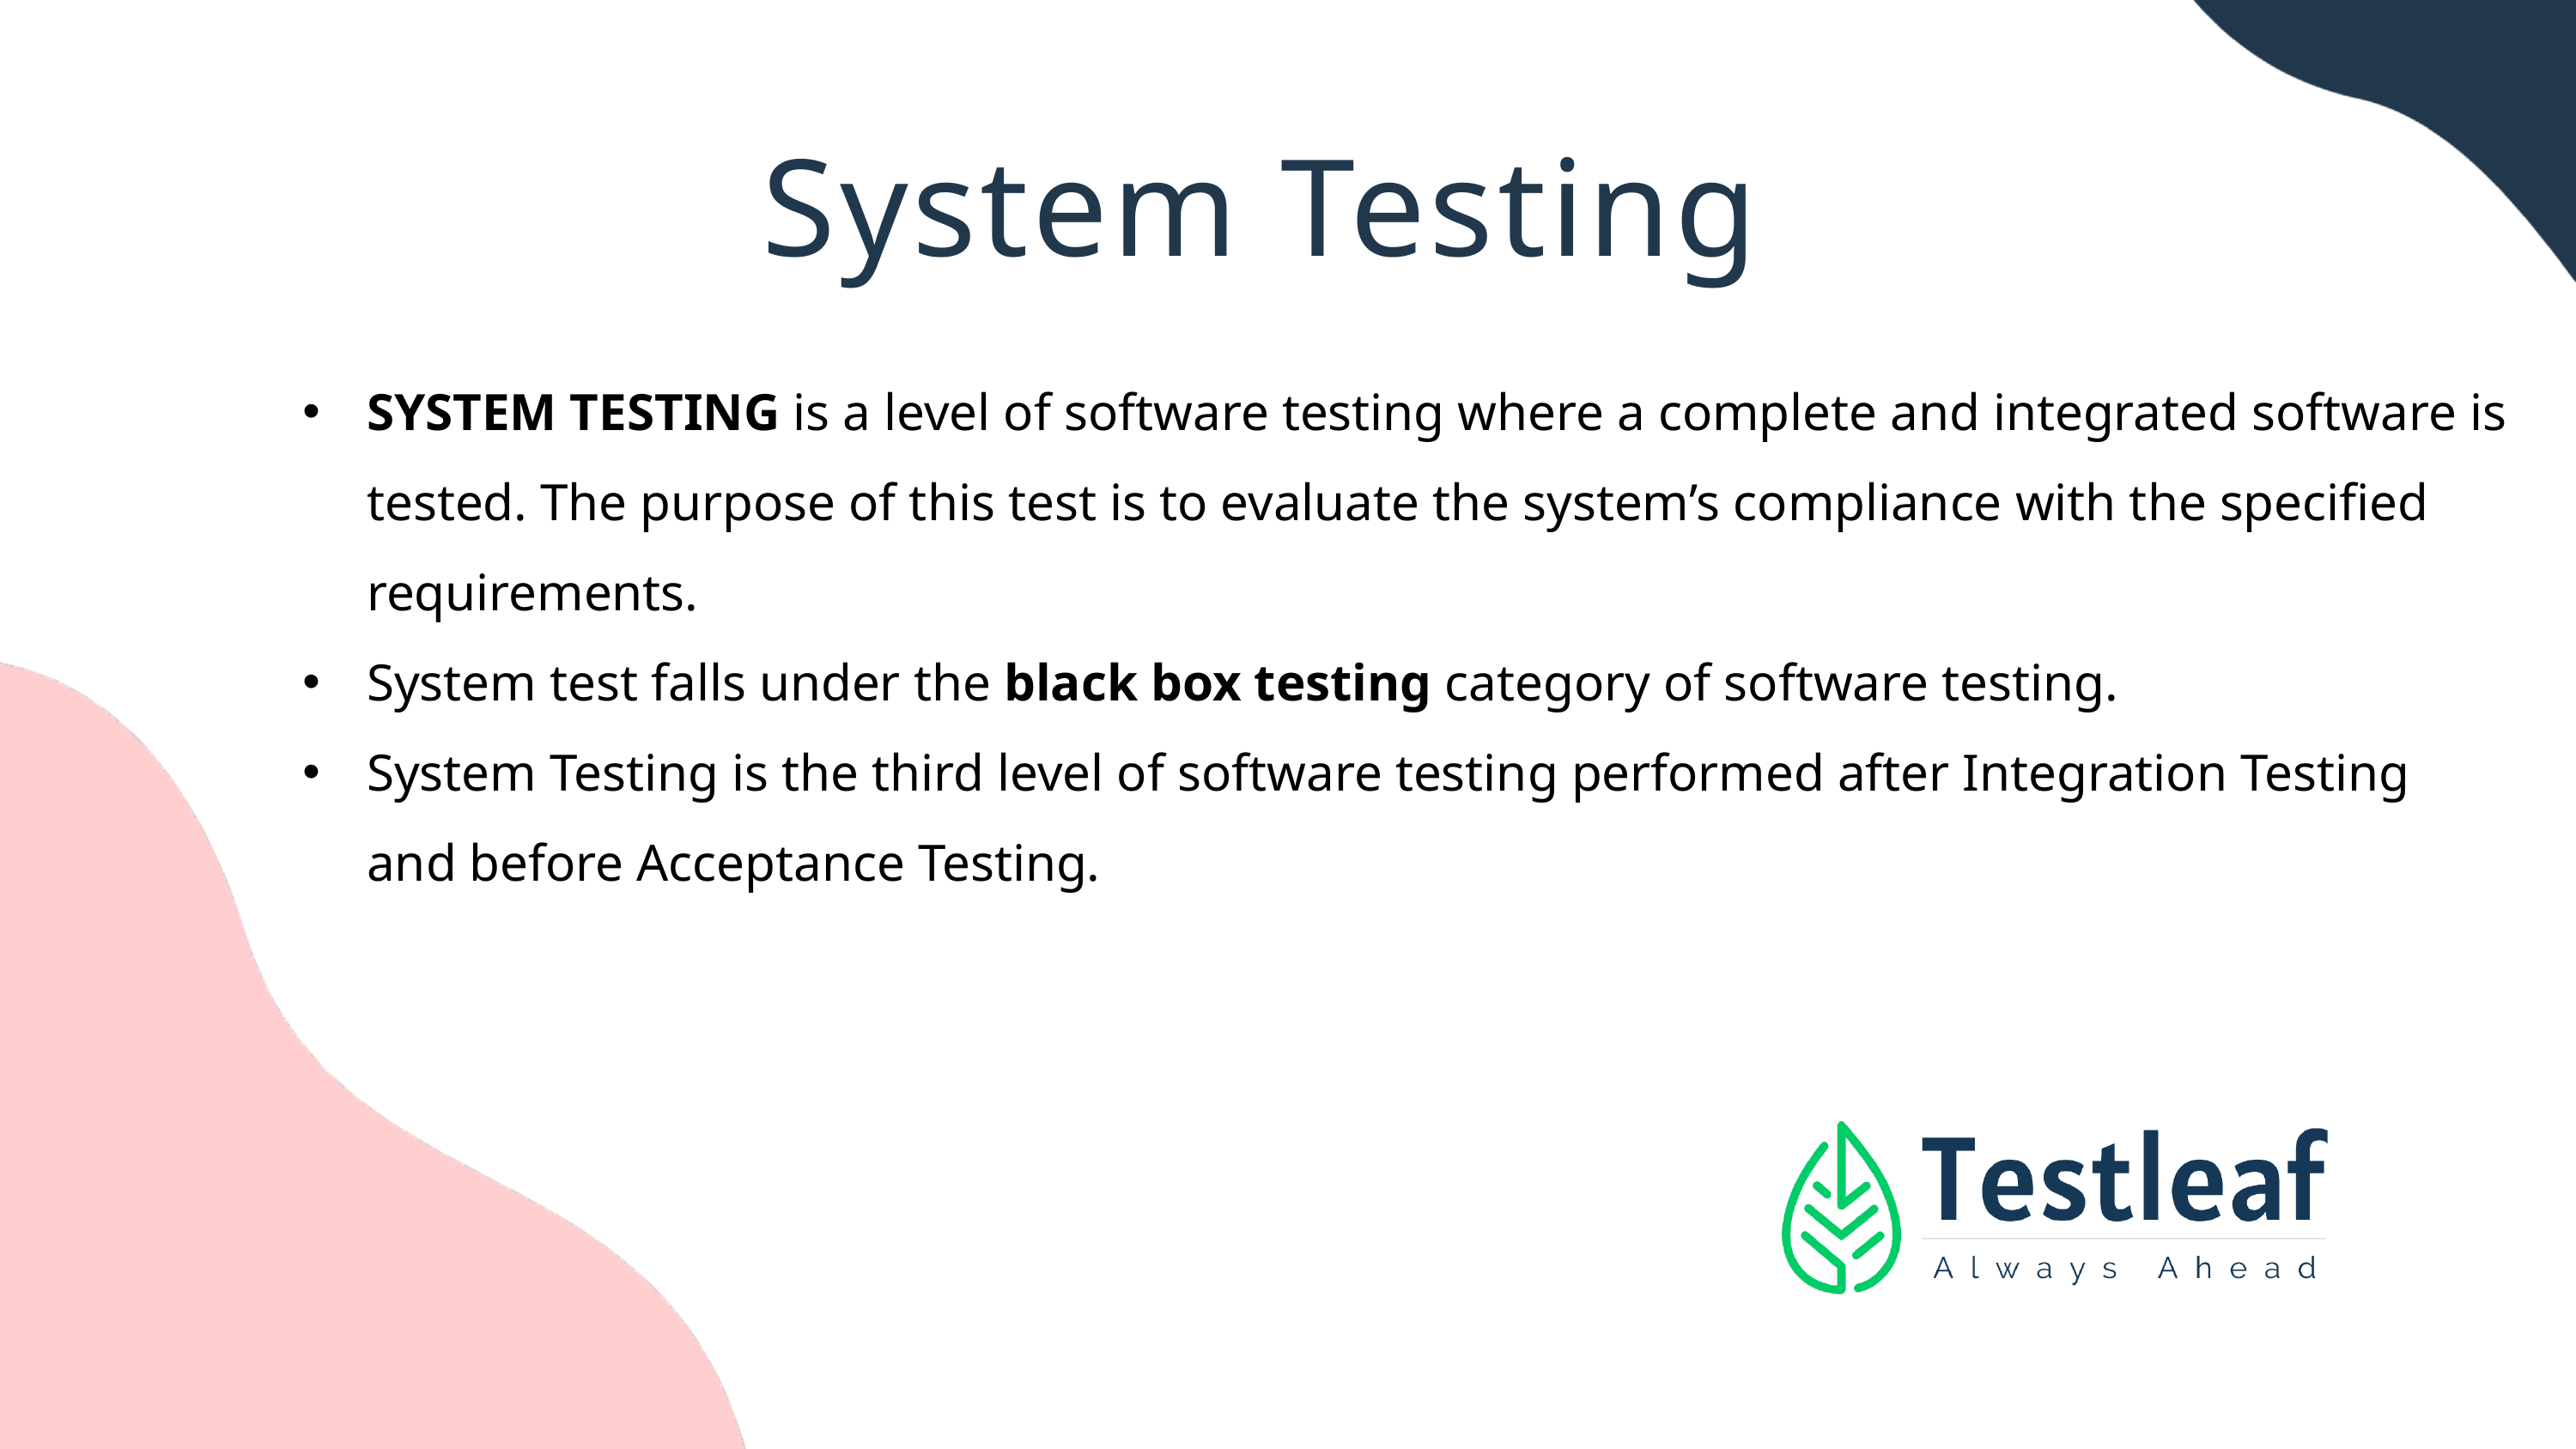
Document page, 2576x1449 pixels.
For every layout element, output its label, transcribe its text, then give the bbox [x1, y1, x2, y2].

picture [1781, 1120, 2329, 1294]
text_box System Testing [762, 122, 1890, 283]
picture [2108, 0, 2576, 387]
picture [0, 658, 769, 1449]
text_box SYSTEM TESTING is a level of software testing where a complete and integrated software is tested. The purpose of this test is to evaluate the system’s compliance with the specified requirements. System test falls under the black box testing category of software testing. System Testing is the third level of software testing performed after Integration Testing and before Acceptance Testing. [289, 284, 2523, 988]
